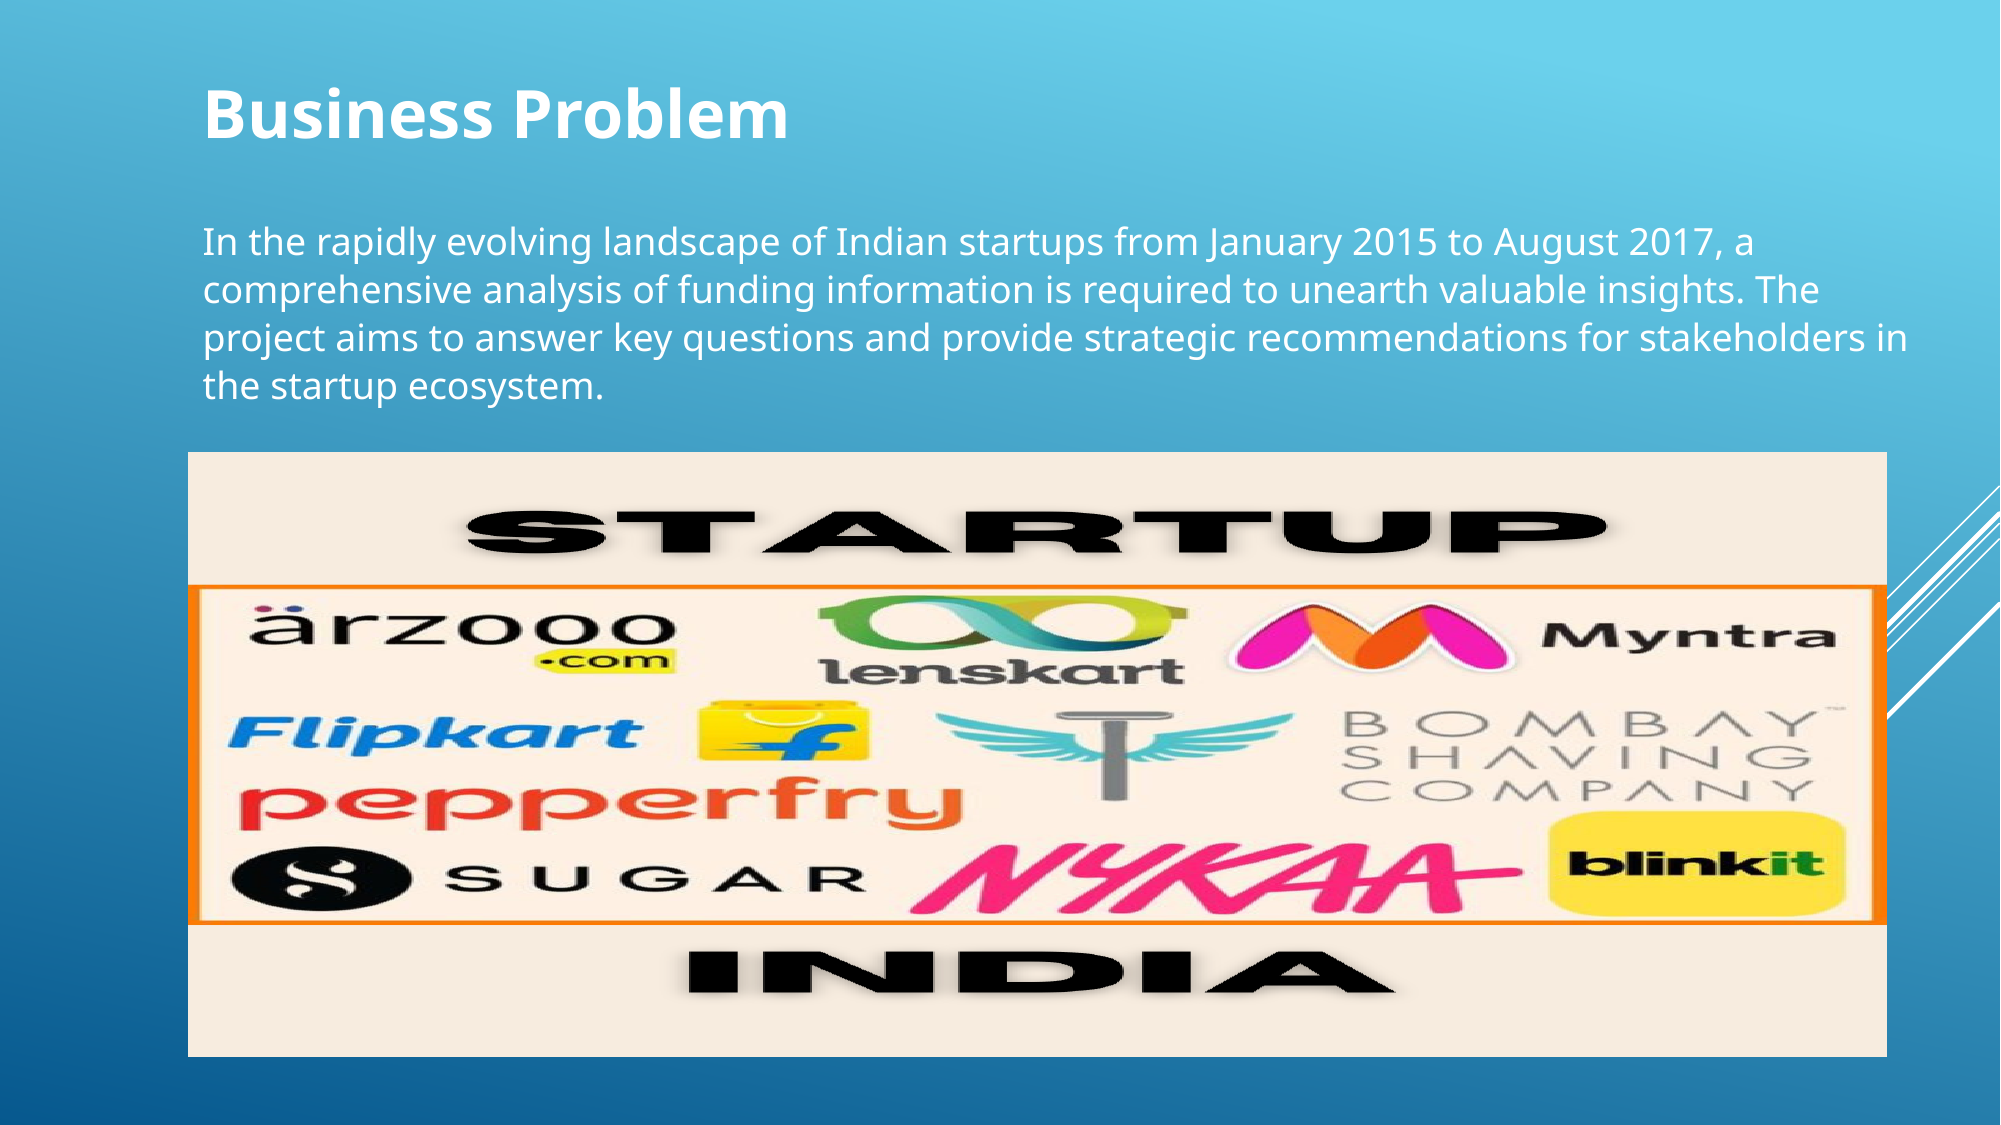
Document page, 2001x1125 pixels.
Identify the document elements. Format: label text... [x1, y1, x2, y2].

picture [187, 451, 1887, 1057]
text_box Business Problem In the rapidly evolving landscape of Indian startups from January 2015 to August 2017, a comprehensive analysis of funding information is required to unearth valuable insights. The project aims to answer key questions and provide strategic recommendations for stakeholders in the startup ecosystem. [187, 59, 1948, 415]
